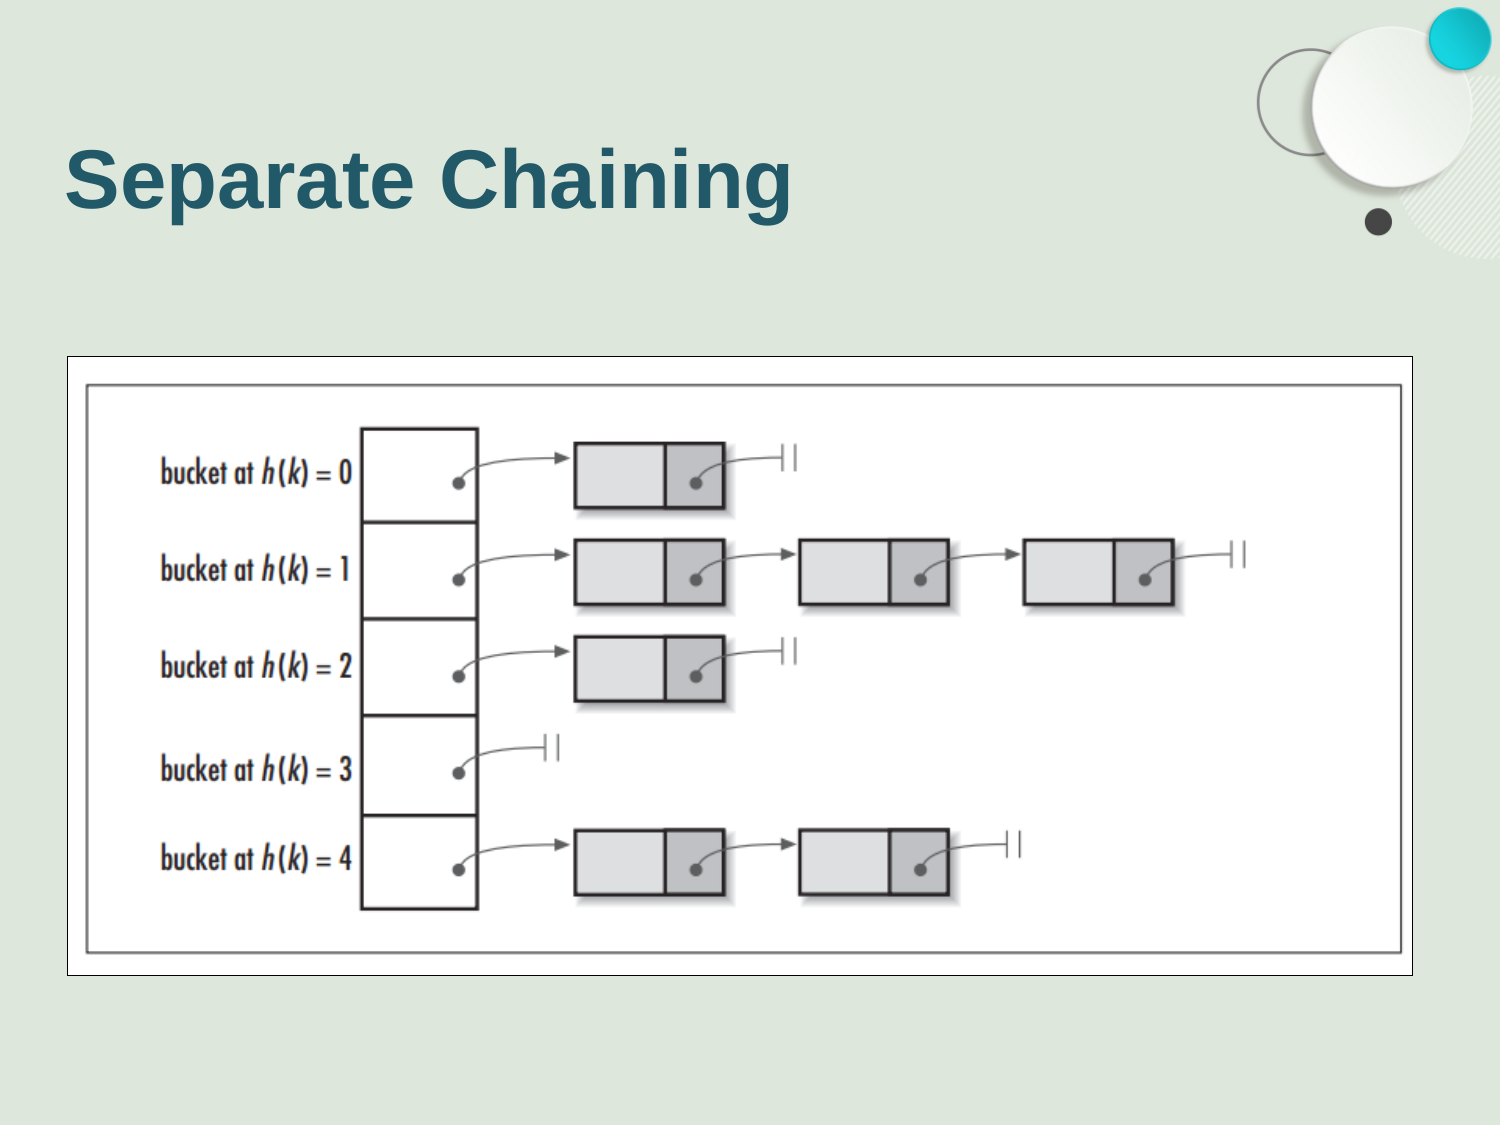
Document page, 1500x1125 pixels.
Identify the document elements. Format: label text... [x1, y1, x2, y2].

title Separate Chaining [50, 87, 1225, 263]
picture [0, 0, 1500, 1125]
